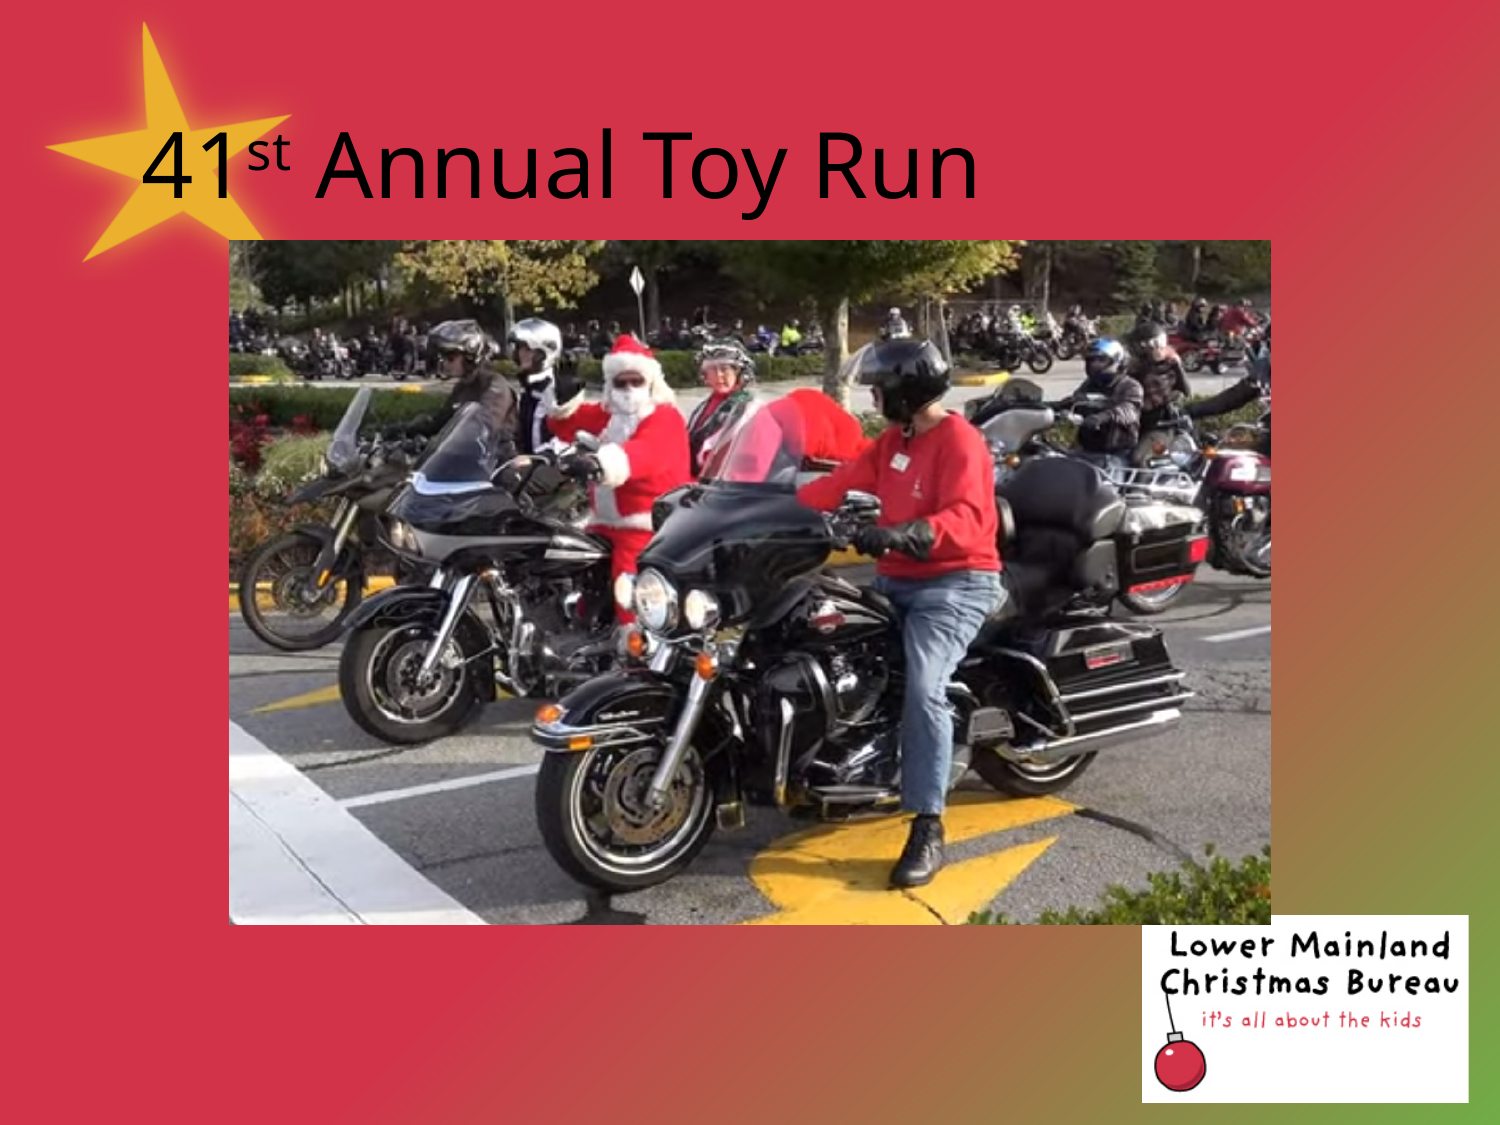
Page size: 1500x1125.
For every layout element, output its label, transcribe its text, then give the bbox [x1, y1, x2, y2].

title 41st Annual Toy Run [103, 59, 1397, 278]
picture [0, 0, 1469, 1103]
